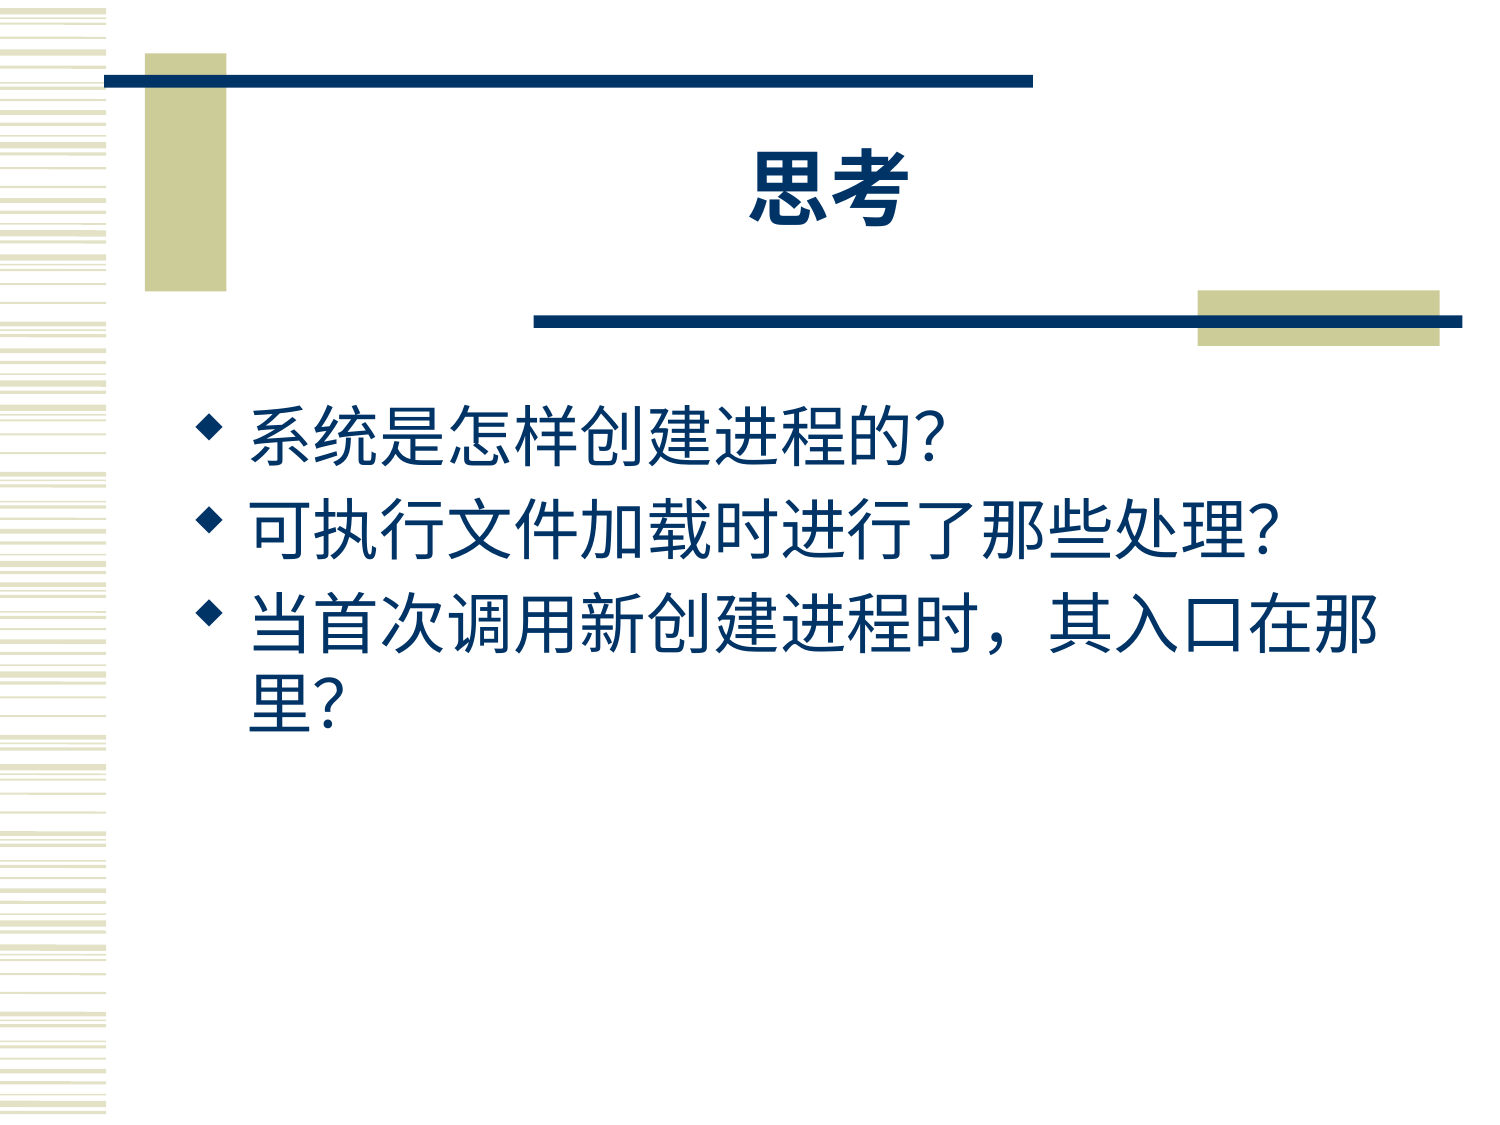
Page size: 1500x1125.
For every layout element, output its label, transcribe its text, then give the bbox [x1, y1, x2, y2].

list 系统是怎样创建进程的？ 可执行文件加载时进行了那些处理？ 当首次调用新创建进程时，其入口在那里？ [174, 387, 1450, 825]
title 思考 [225, 99, 1436, 288]
